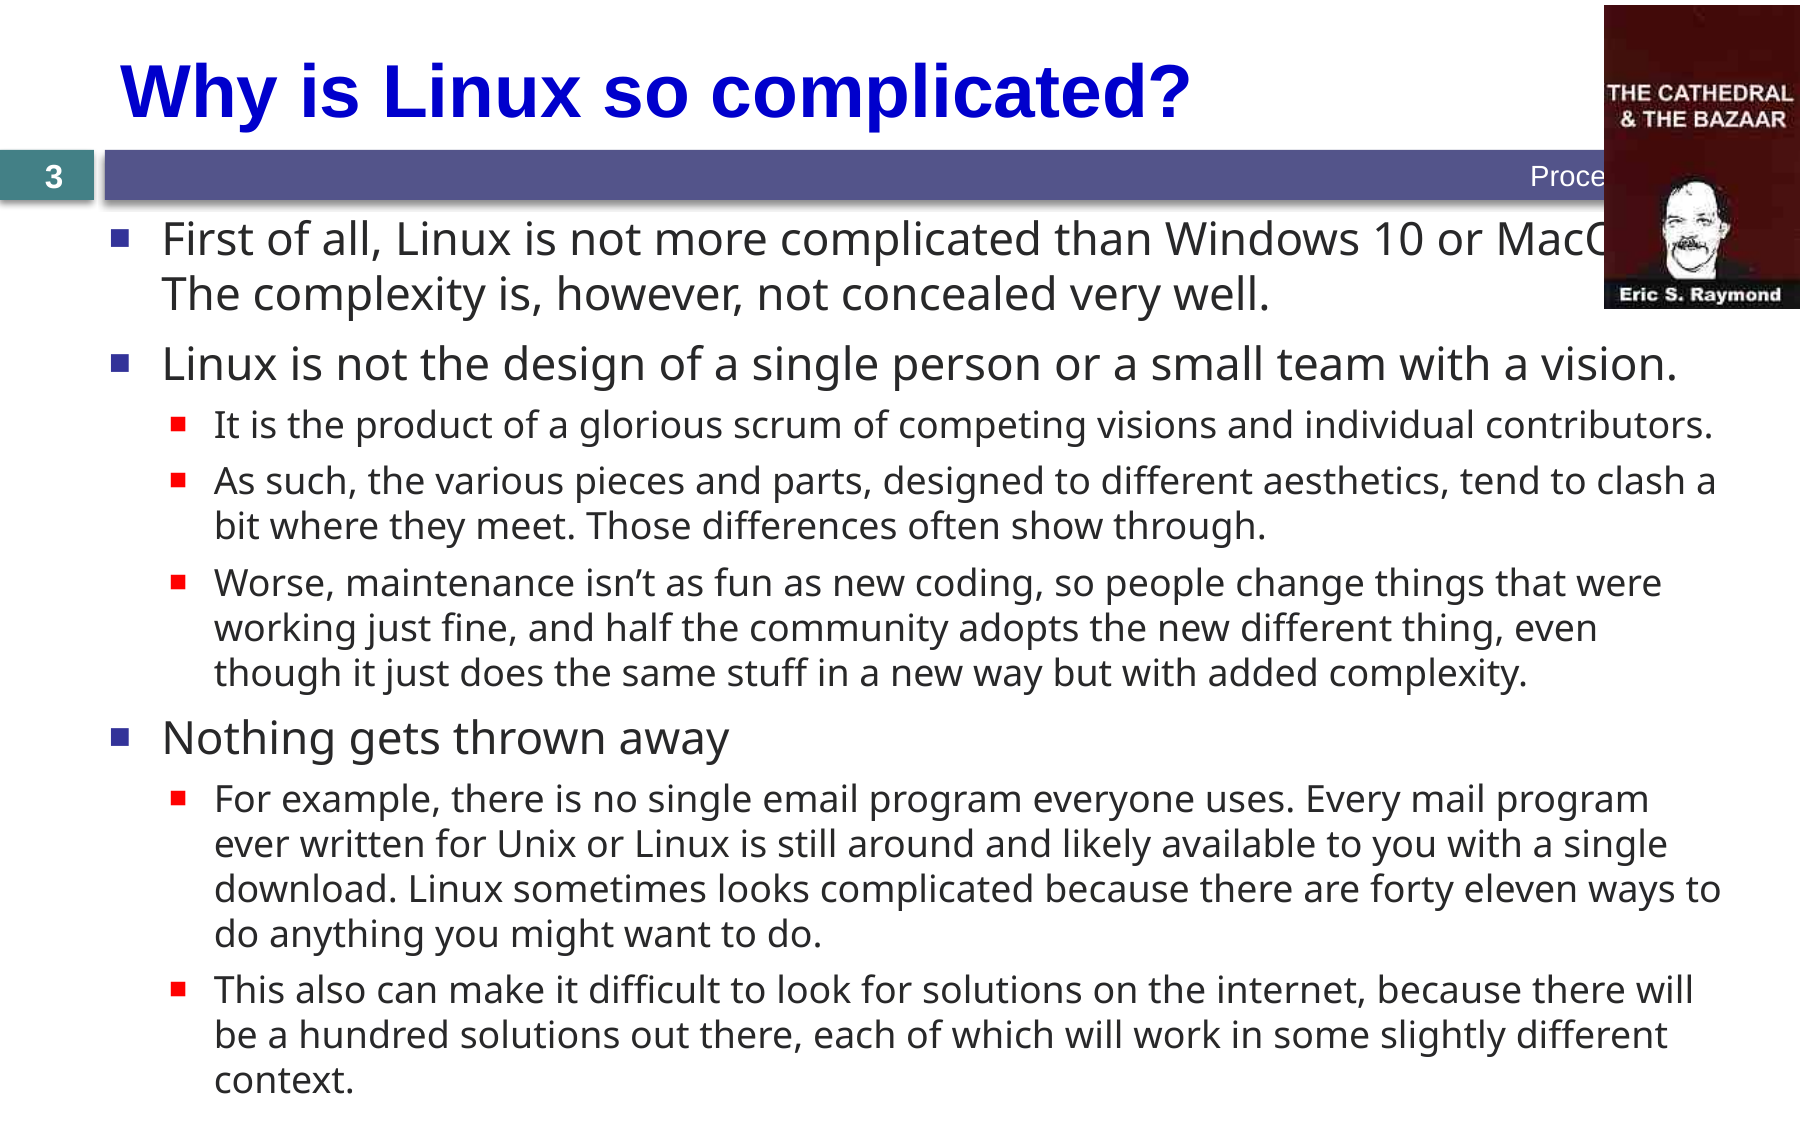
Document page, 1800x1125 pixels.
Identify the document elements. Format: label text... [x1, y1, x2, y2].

list First of all, Linux is not more complicated than Windows 10 or MacOS. The complexity is, however, not concealed very well. Linux is not the design of a single person or a small team with a vision. It is the product of a glorious scrum of competing visions and individual contributors. As such, the various pieces and parts, designed to different aesthetics, tend to clash a bit where they meet. Those differences often show through. Worse, maintenance isn’t as fun as new coding, so people change things that were working just fine, and half the community adopts the new different thing, even though it just does the same stuff in a new way but with added complexity. Nothing gets thrown away For example, there is no single email program everyone uses. Every mail program ever written for Unix or Linux is still around and likely available to you with a single download. Linux sometimes looks complicated because there are forty eleven ways to do anything you might want to do. This also can make it difficult to look for solutions on the internet, because there will be a hundred solutions out there, each of which will work in some slightly different context. [93, 202, 1743, 1082]
footer Processes (08) [675, 149, 1598, 202]
slide_number 3 [0, 152, 108, 198]
title Why is Linux so complicated? [105, 27, 1598, 149]
picture [1604, 5, 1800, 310]
